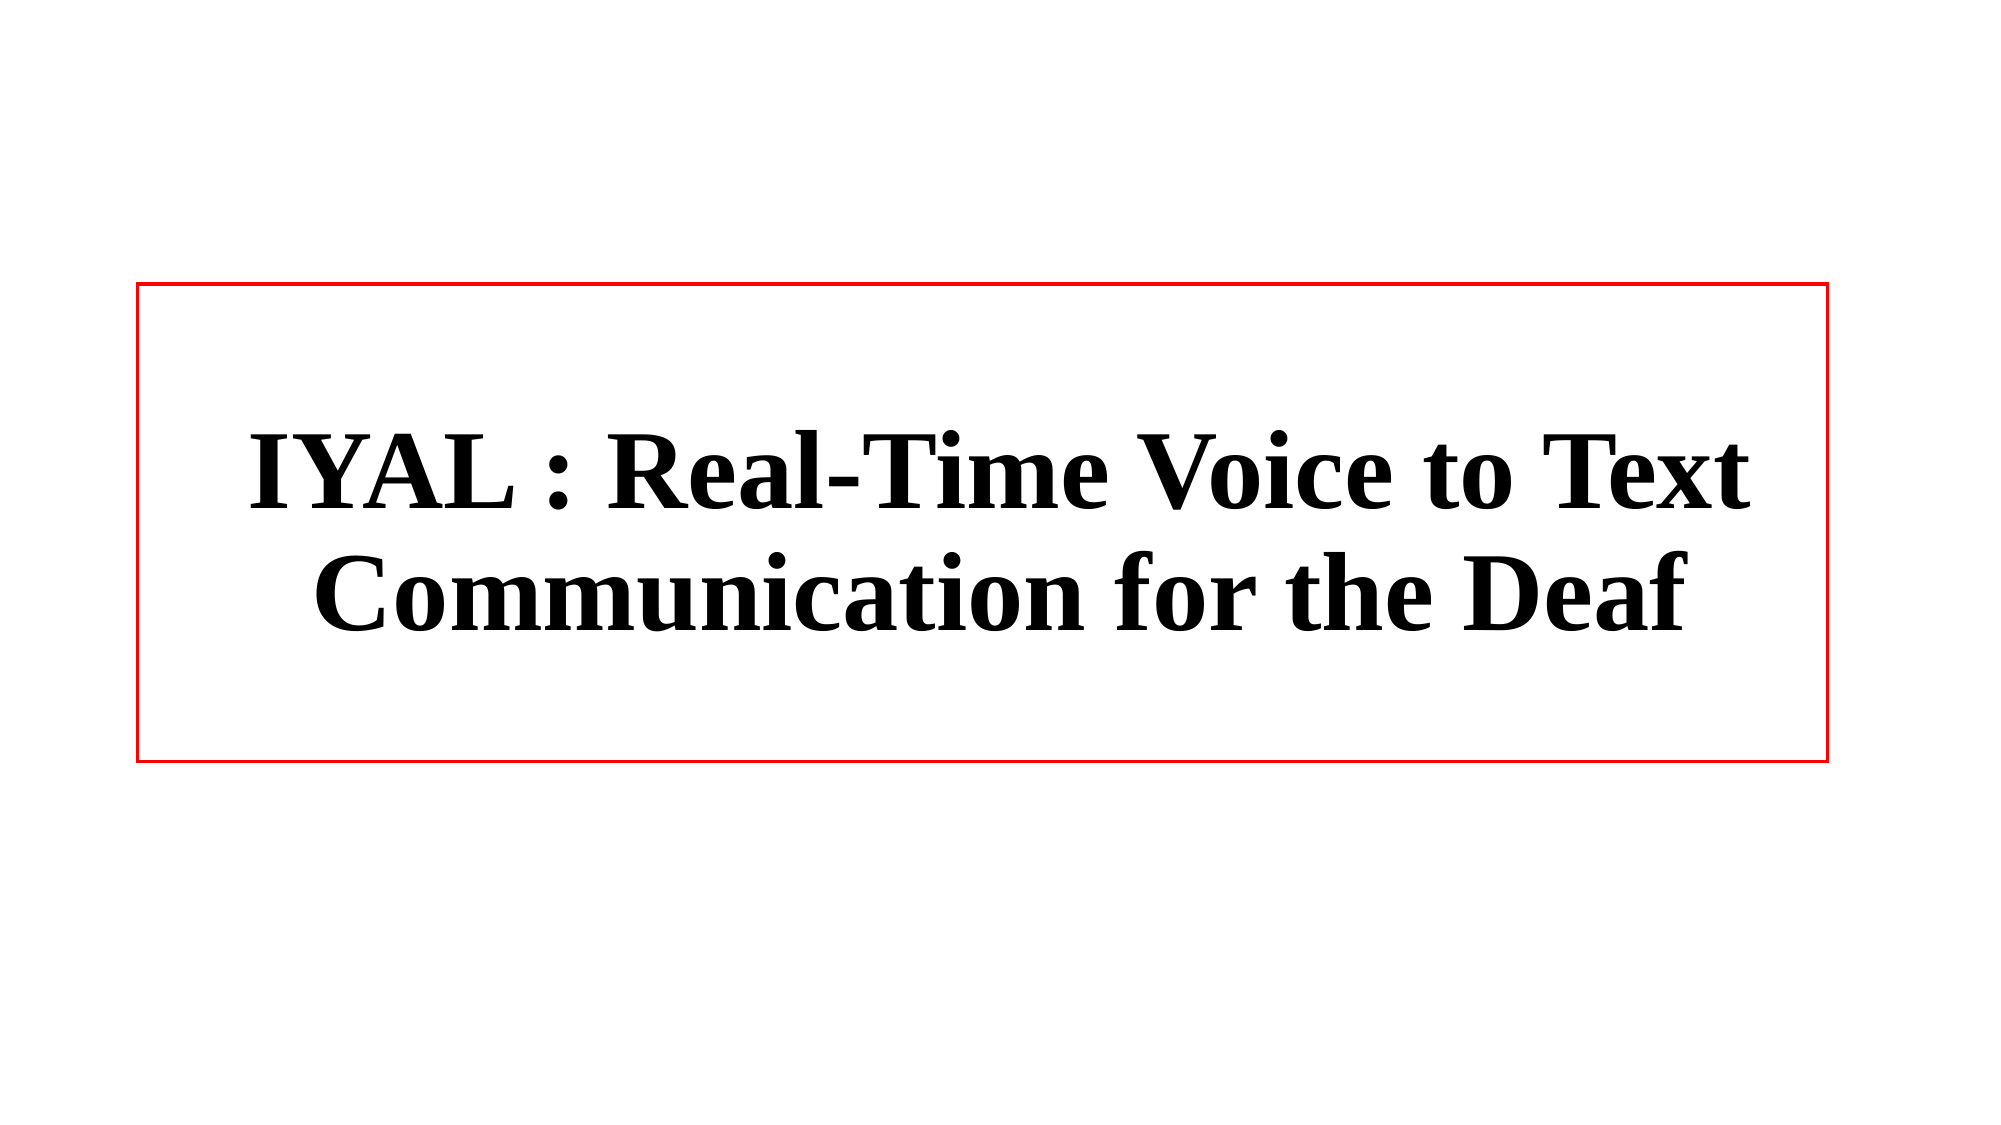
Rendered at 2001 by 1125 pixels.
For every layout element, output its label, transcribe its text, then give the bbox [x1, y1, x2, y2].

title IYAL : Real-Time Voice to Text Communication for the Deaf [137, 424, 1863, 642]
text_box [136, 283, 1828, 762]
